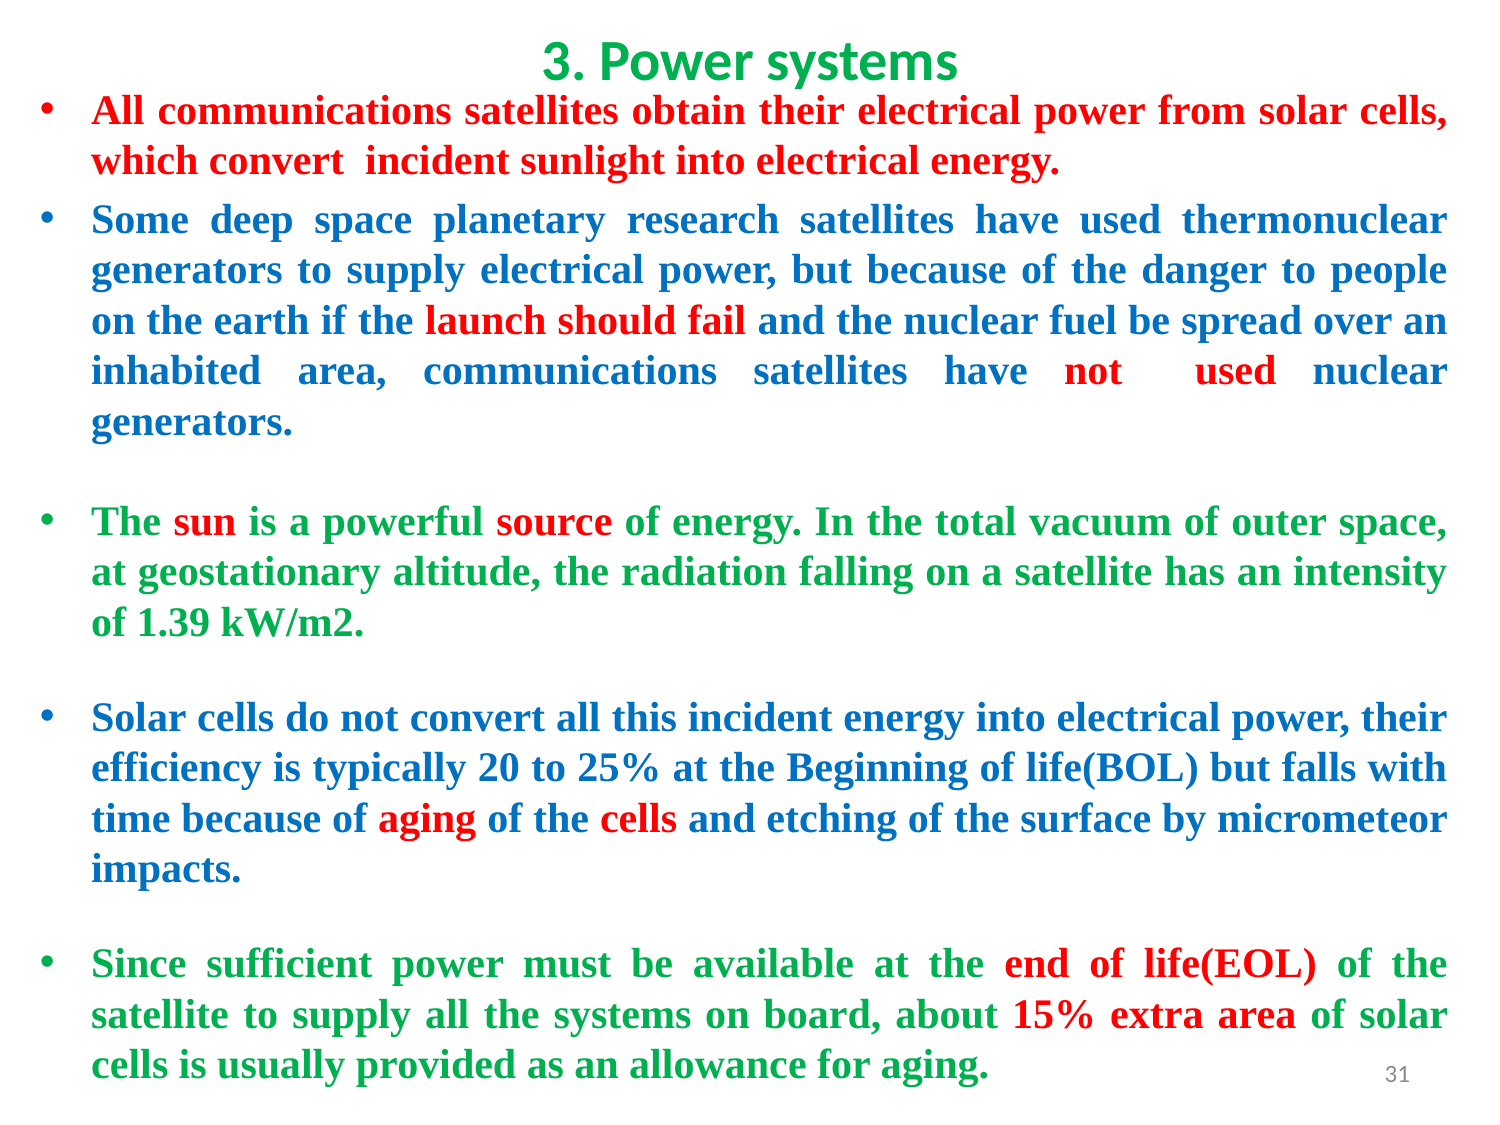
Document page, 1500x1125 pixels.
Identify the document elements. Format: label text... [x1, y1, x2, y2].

title 3. Power systems [75, 37, 1425, 75]
list All communications satellites obtain their electrical power from solar cells, which convert incident sunlight into electrical energy. Some deep space planetary research satellites have used thermonuclear generators to supply electrical power, but because of the danger to people on the earth if the launch should fail and the nuclear fuel be spread over an inhabited area, communications satellites have not used nuclear generators. The sun is a powerful source of energy. In the total vacuum of outer space, at geostationary altitude, the radiation falling on a satellite has an intensity of 1.39 kW/m2. Solar cells do not convert all this incident energy into electrical power, their efficiency is typically 20 to 25% at the Beginning of life(BOL) but falls with time because of aging of the cells and etching of the surface by micrometeor impacts. Since sufficient power must be available at the end of life(EOL) of the satellite to supply all the systems on board, about 15% extra area of solar cells is usually provided as an allowance for aging. [24, 75, 1463, 1100]
slide_number 31 [1074, 1042, 1425, 1103]
